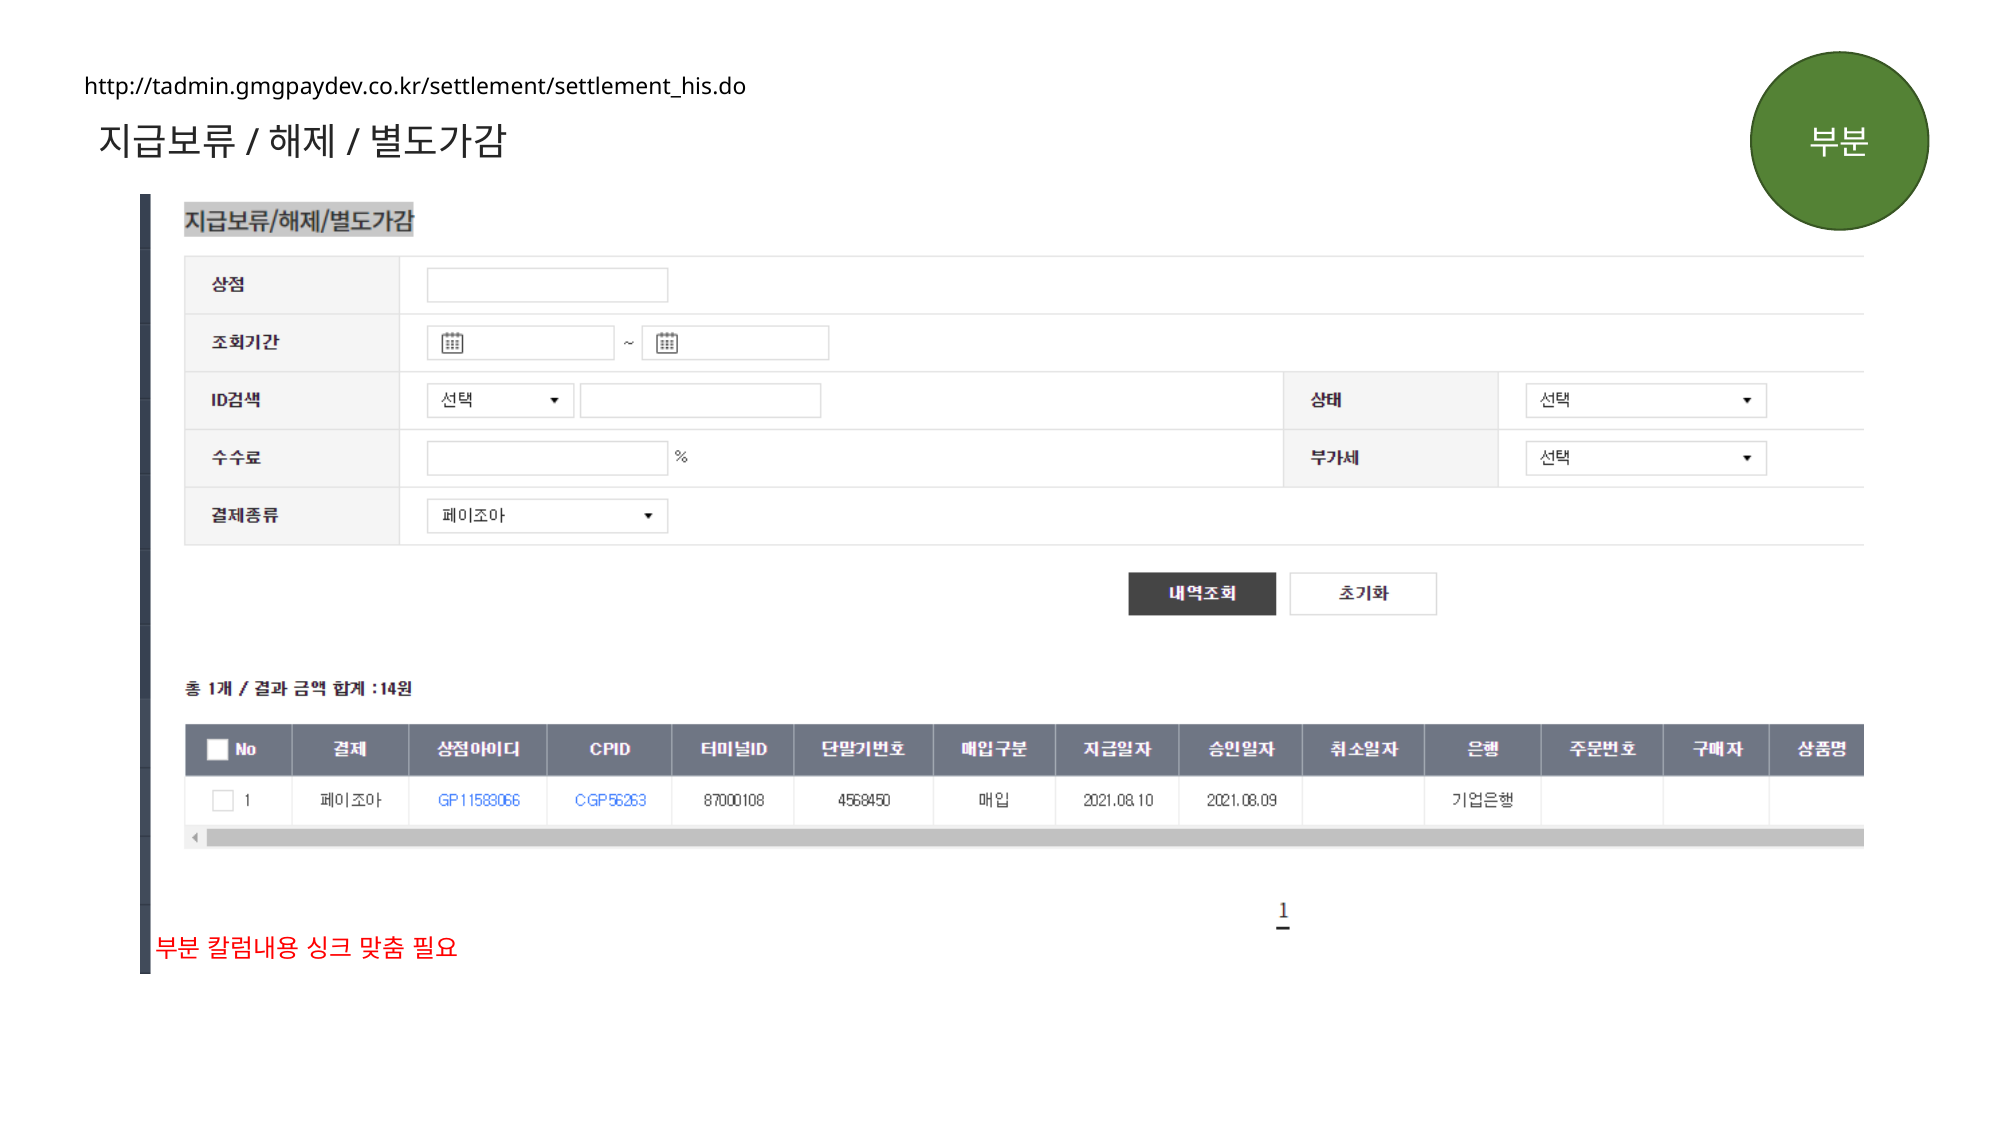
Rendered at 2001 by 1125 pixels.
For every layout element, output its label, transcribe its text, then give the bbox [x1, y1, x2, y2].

text_box 지급보류/해제/별도가감 [83, 110, 523, 171]
picture [140, 194, 1864, 974]
text_box 부분 [1750, 51, 1930, 228]
text_box http://tadmin.gmgpaydev.co.kr/settlement/settlement_his.do [69, 64, 763, 107]
